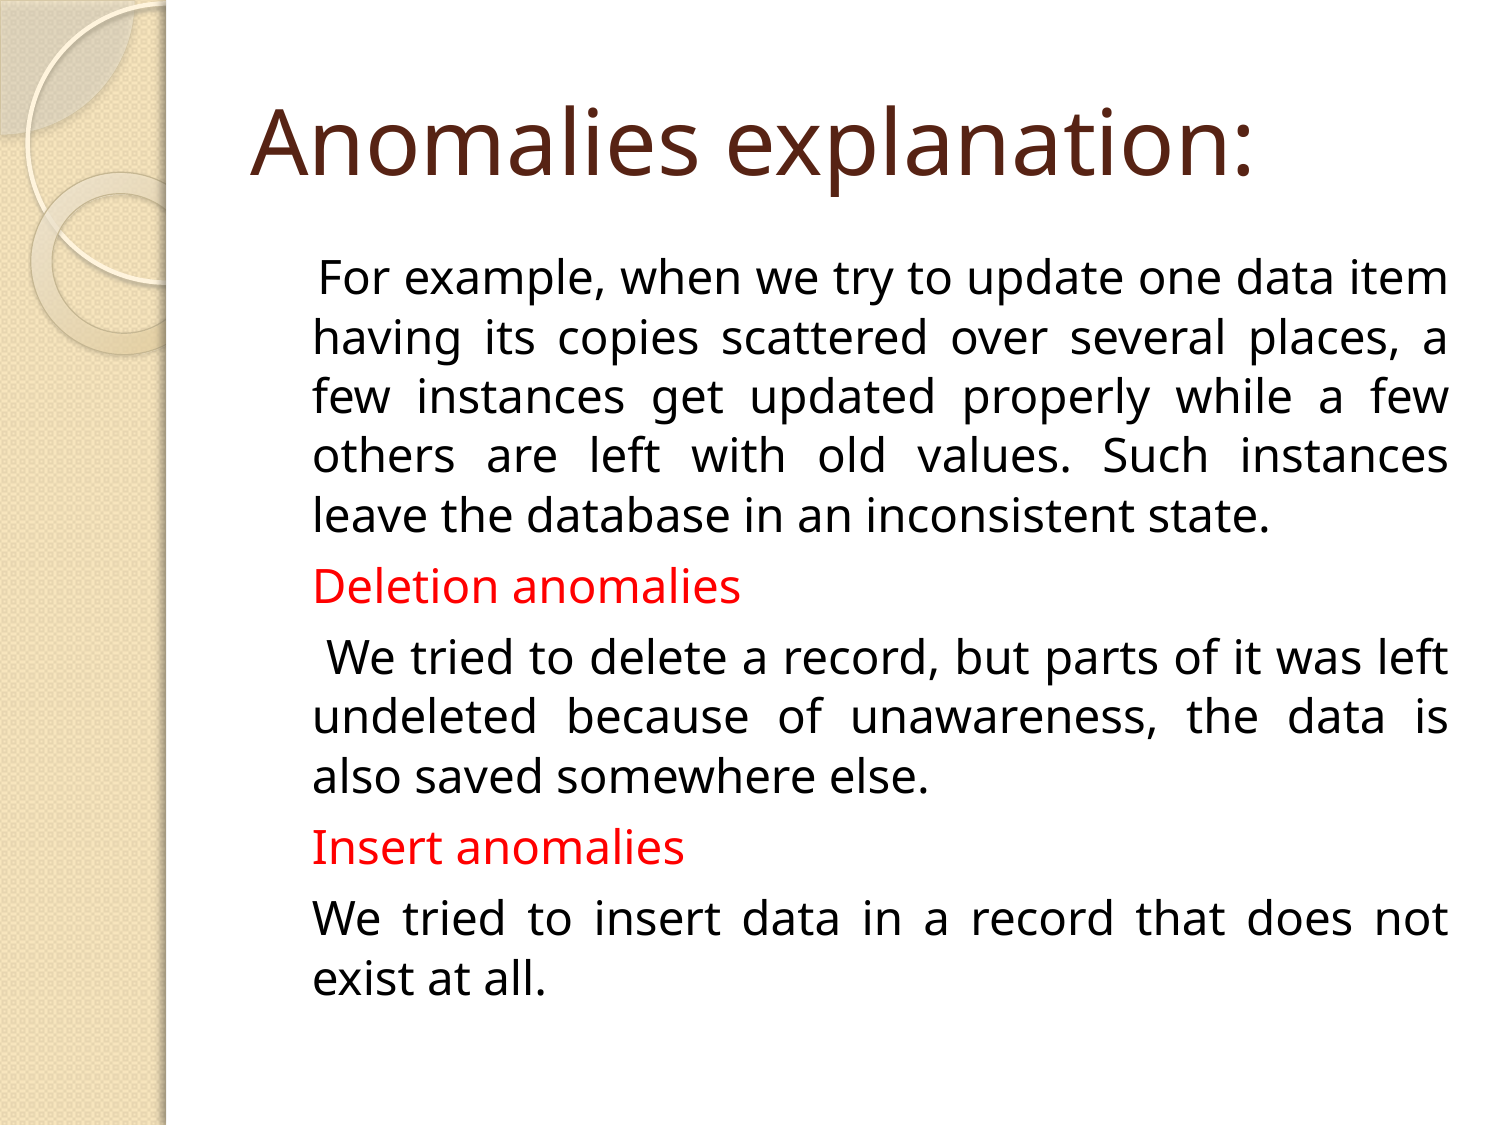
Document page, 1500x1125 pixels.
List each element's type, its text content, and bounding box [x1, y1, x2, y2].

title Anomalies explanation: [235, 45, 1466, 233]
list For example, when we try to update one data item having its copies scattered over several places, a few instances get updated properly while a few others are left with old values. Such instances leave the database in an inconsistent state. Deletion anomalies We tried to delete a record, but parts of it was left undeleted because of unawareness, the data is also saved somewhere else. Insert anomalies We tried to insert data in a record that does not exist at all. [235, 237, 1466, 1025]
